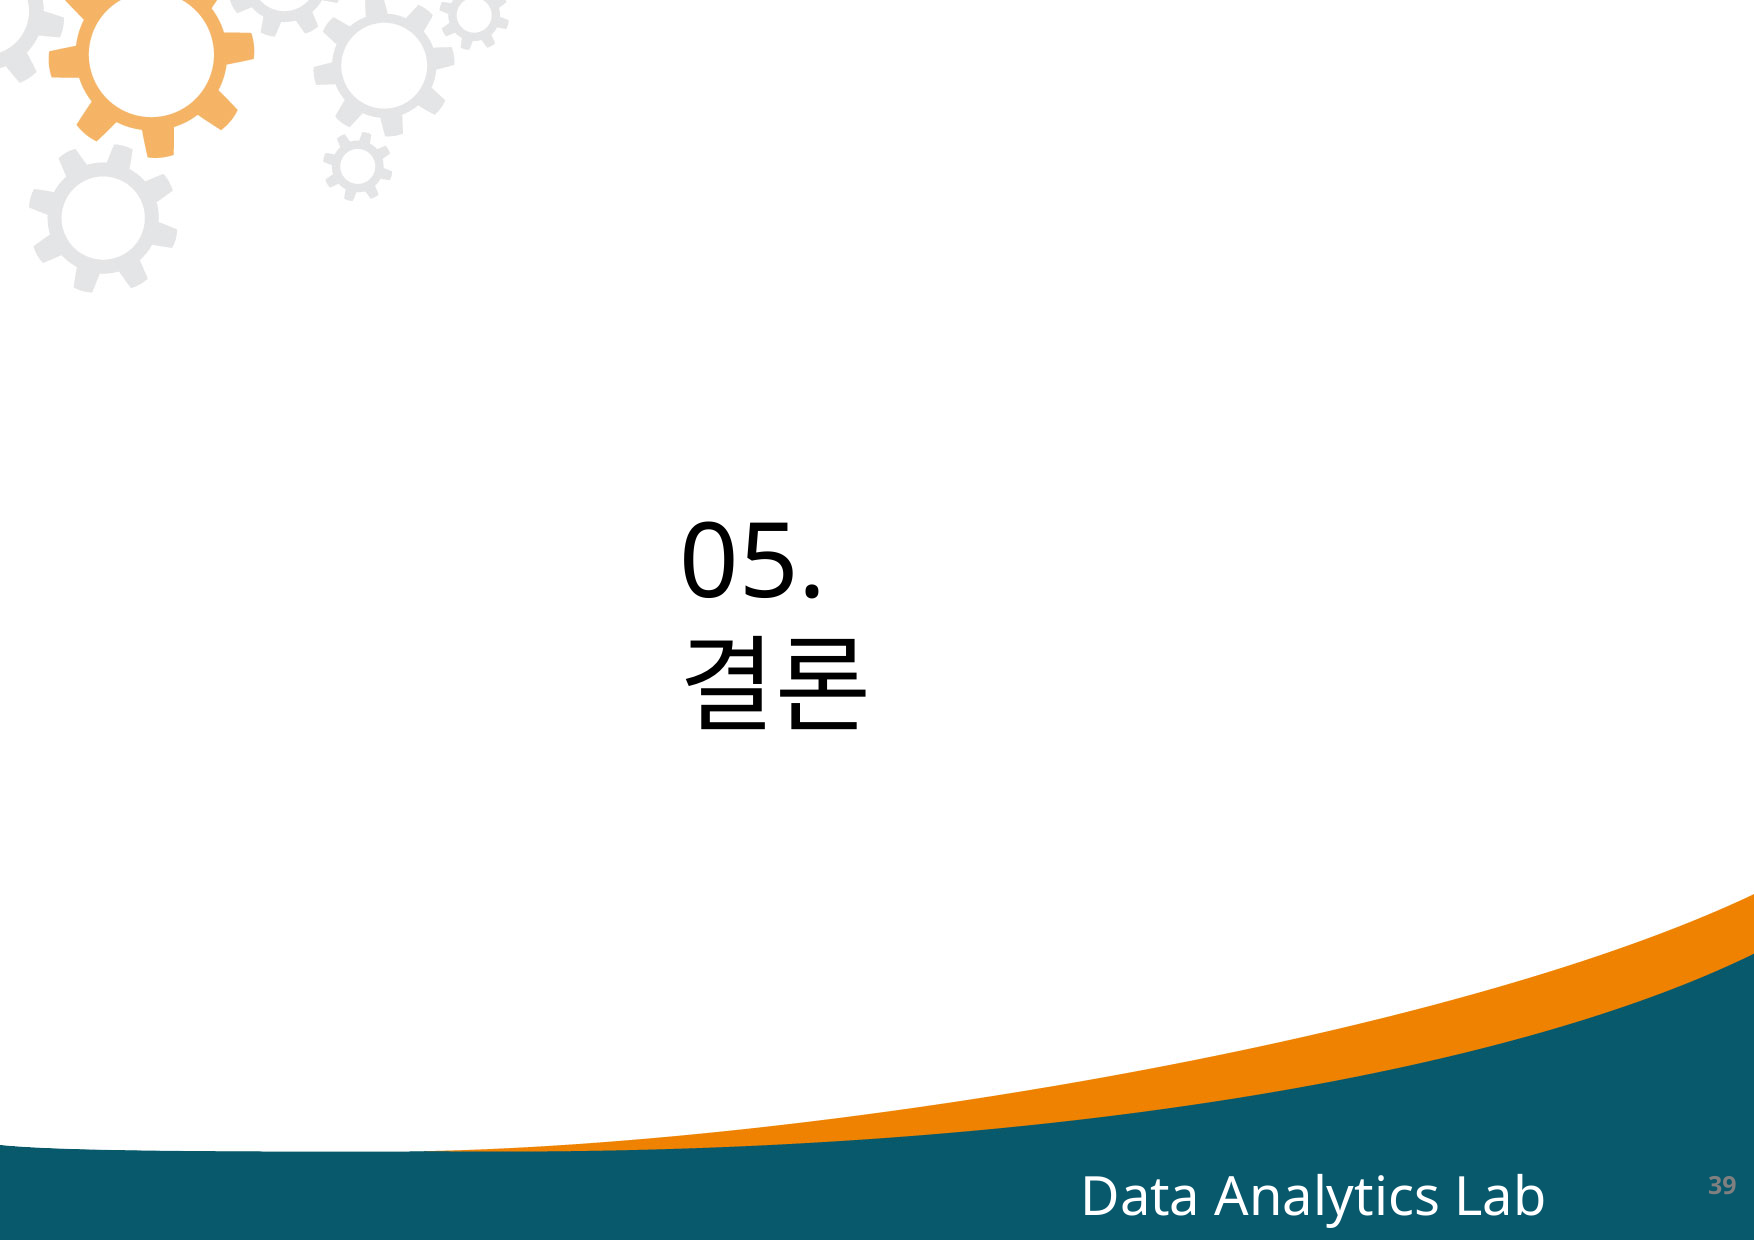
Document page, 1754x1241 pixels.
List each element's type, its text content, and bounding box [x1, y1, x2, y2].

text_box 05. 결론 [664, 486, 1086, 751]
picture [0, 0, 1754, 1151]
text_box Data Analytics Lab [1065, 1153, 1754, 1234]
